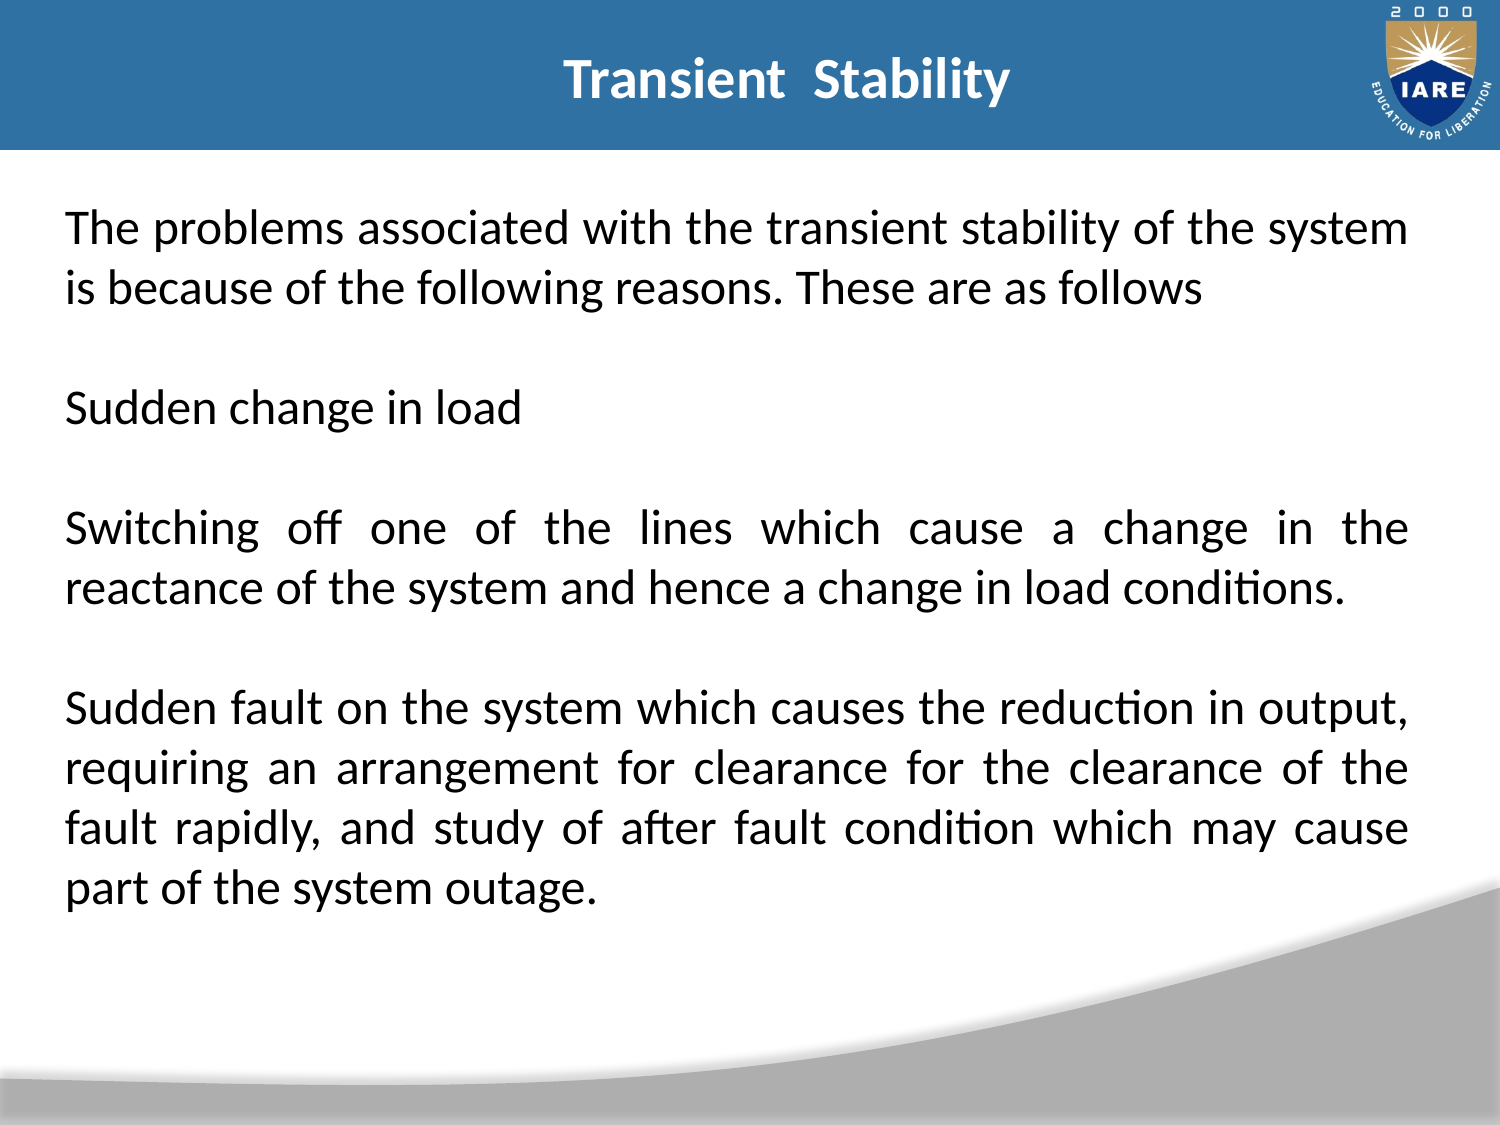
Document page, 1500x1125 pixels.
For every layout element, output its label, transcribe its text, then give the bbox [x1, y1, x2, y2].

text_box The problems associated with the transient stability of the system is because of the following reasons. These are as follows Sudden change in load Switching off one of the lines which cause a change in the reactance of the system and hence a change in load conditions. Sudden fault on the system which causes the reduction in output, requiring an arrangement for clearance for the clearance of the fault rapidly, and study of after fault condition which may cause part of the system outage. [50, 187, 1425, 923]
text_box Transient Stability [0, 0, 1352, 151]
picture [1362, 0, 1500, 148]
